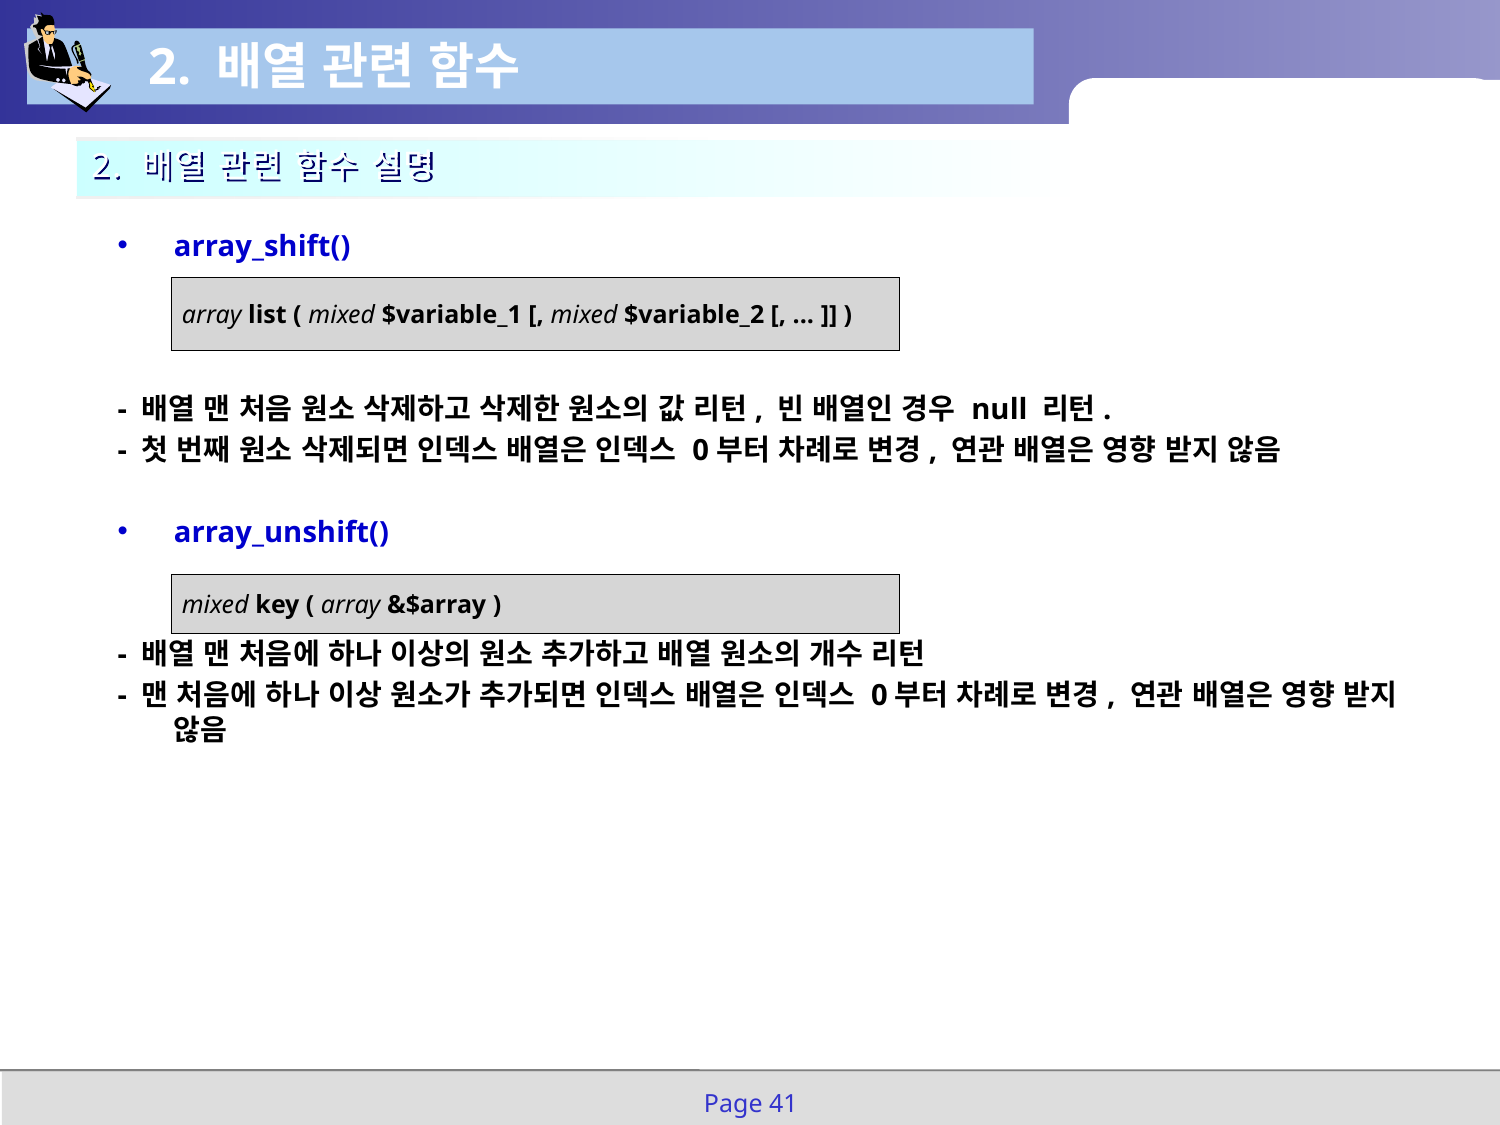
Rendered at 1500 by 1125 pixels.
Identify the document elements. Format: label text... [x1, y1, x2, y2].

slide_number Page 41 [682, 1079, 819, 1124]
table_header array list ( mixed $variable_1 [, mixed $variable_2 [, ... ]] ) [172, 278, 899, 350]
table_header mixed key ( array &$array ) [172, 575, 899, 633]
text_box 2. 배열 관련 함수 [133, 26, 880, 102]
text_box array_shift() - 배열 맨 처음 원소 삭제하고 삭제한 원소의 값 리턴, 빈 배열인 경우 null 리턴. - 첫 번째 원소 삭제되면 인덱스 배열은 인덱스 0부터 차례로 변경, 연관 배열은 영향 받지 않음 array_unshift() - 배열 맨 처음에 하나 이상의 원소 추가하고 배열 원소의 개수 리턴 - 맨 처음에 하나 이상 원소가 추가되면 인덱스 배열은 인덱스 0부터 차례로 변경, 연관 배열은 영향 받지 않음 [41, 219, 1469, 882]
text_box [76, 136, 1082, 199]
